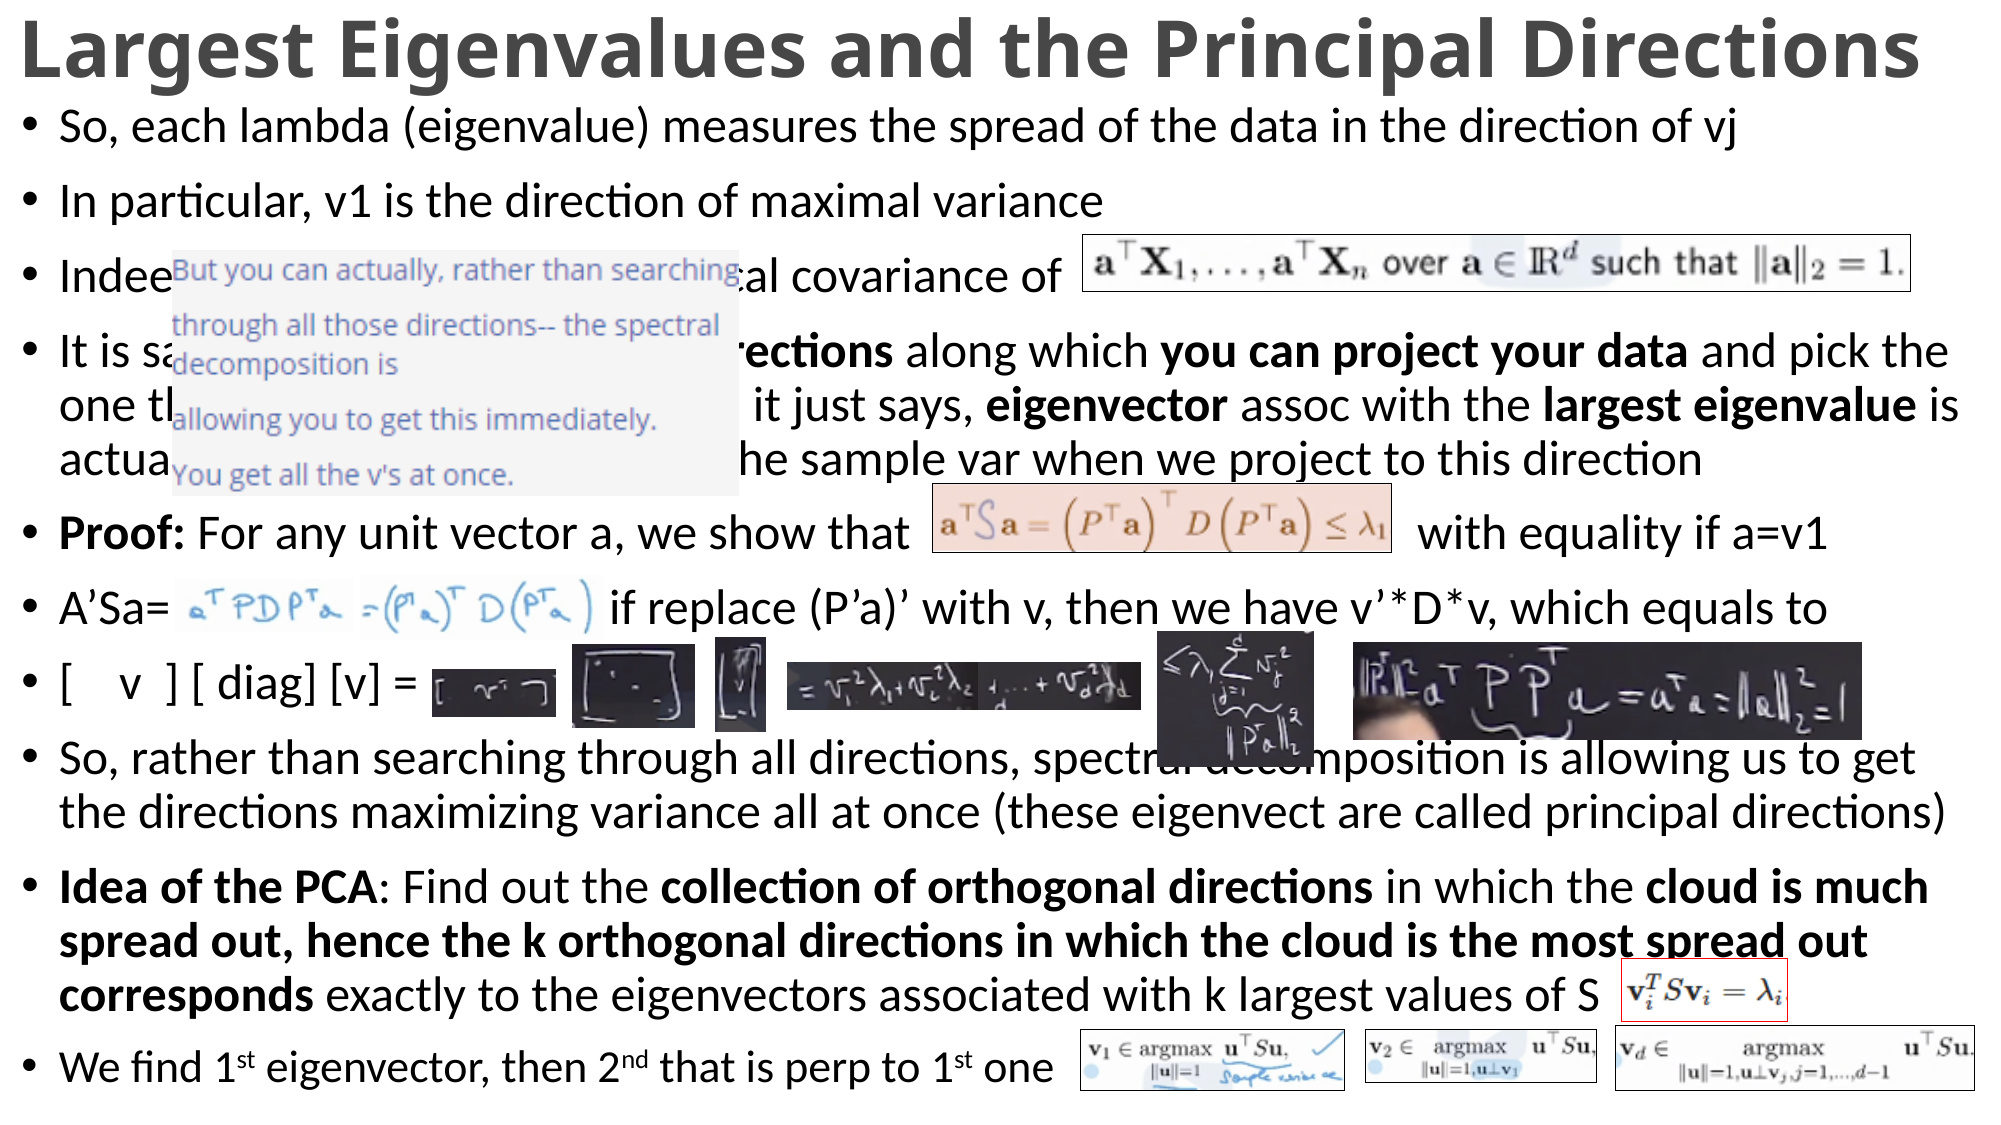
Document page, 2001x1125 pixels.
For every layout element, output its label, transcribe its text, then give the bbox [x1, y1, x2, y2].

picture [715, 637, 766, 732]
picture [1080, 1029, 1345, 1091]
picture [172, 250, 739, 496]
picture [360, 575, 604, 640]
picture [572, 644, 695, 728]
picture [787, 662, 1141, 710]
picture [1615, 1025, 1975, 1091]
picture [1353, 642, 1862, 740]
picture [432, 669, 556, 717]
picture [1157, 631, 1314, 767]
list So, each lambda (eigenvalue) measures the spread of the data in the direction of vj In particular, v1 is the direction of maximal variance Indeed, v1 maximizes the empirical covariance of It is saying, look at all possible directions along which you can project your data and pick the one that has the largest variance, it just says, eigenvector assoc with the largest eigenvalue is actually the one that maximizes the sample var when we project to this direction Proof: For any unit vector a, we show that with equality if a=v1 A’Sa= if replace (P’a)’ with v, then we have v’*D*v, which equals to [ v ] [ diag] [v] = So, rather than searching through all directions, spectral decomposition is allowing us to get the directions maximizing variance all at once (these eigenvect are called principal directions) Idea of the PCA: Find out the collection of orthogonal directions in which the cloud is much spread out, hence the k orthogonal directions in which the cloud is the most spread out corresponds exactly to the eigenvectors associated with k largest values of S We find 1st eigenvector, then 2nd that is perp to 1st one [6, 92, 1993, 1110]
title Largest Eigenvalues and the Principal Directions [3, 1, 2000, 104]
picture [174, 579, 354, 632]
picture [1082, 234, 1911, 292]
picture [1621, 958, 1788, 1021]
picture [932, 482, 1392, 553]
picture [1365, 1029, 1597, 1083]
